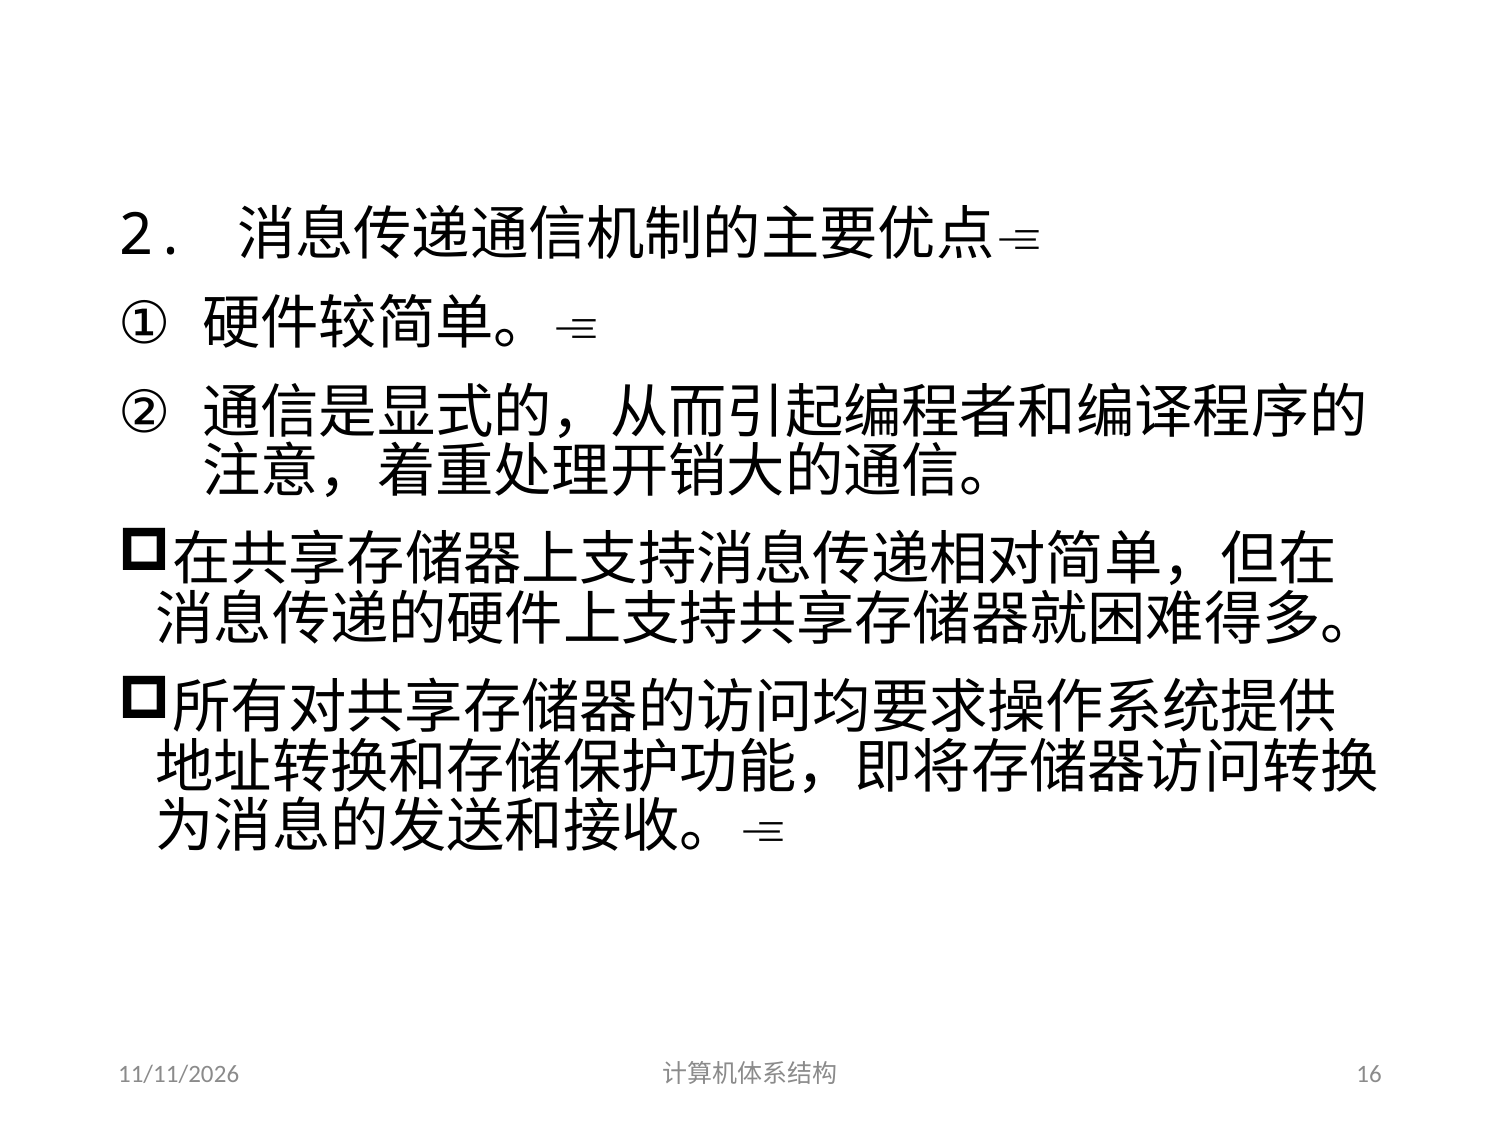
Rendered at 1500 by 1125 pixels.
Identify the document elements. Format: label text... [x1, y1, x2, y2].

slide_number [103, 1042, 441, 1103]
footer 计算机体系结构 [496, 1042, 1004, 1103]
slide_number 16 [1059, 1042, 1397, 1103]
list 2. 消息传递通信机制的主要优点 硬件较简单。 通信是显式的，从而引起编程者和编译程序的注意，着重处理开销大的通信。 在共享存储器上支持消息传递相对简单，但在消息传递的硬件上支持共享存储器就困难得多。 所有对共享存储器的访问均要求操作系统提供地址转换和存储保护功能，即将存储器访问转换为消息的发送和接收。 [103, 200, 1397, 1014]
